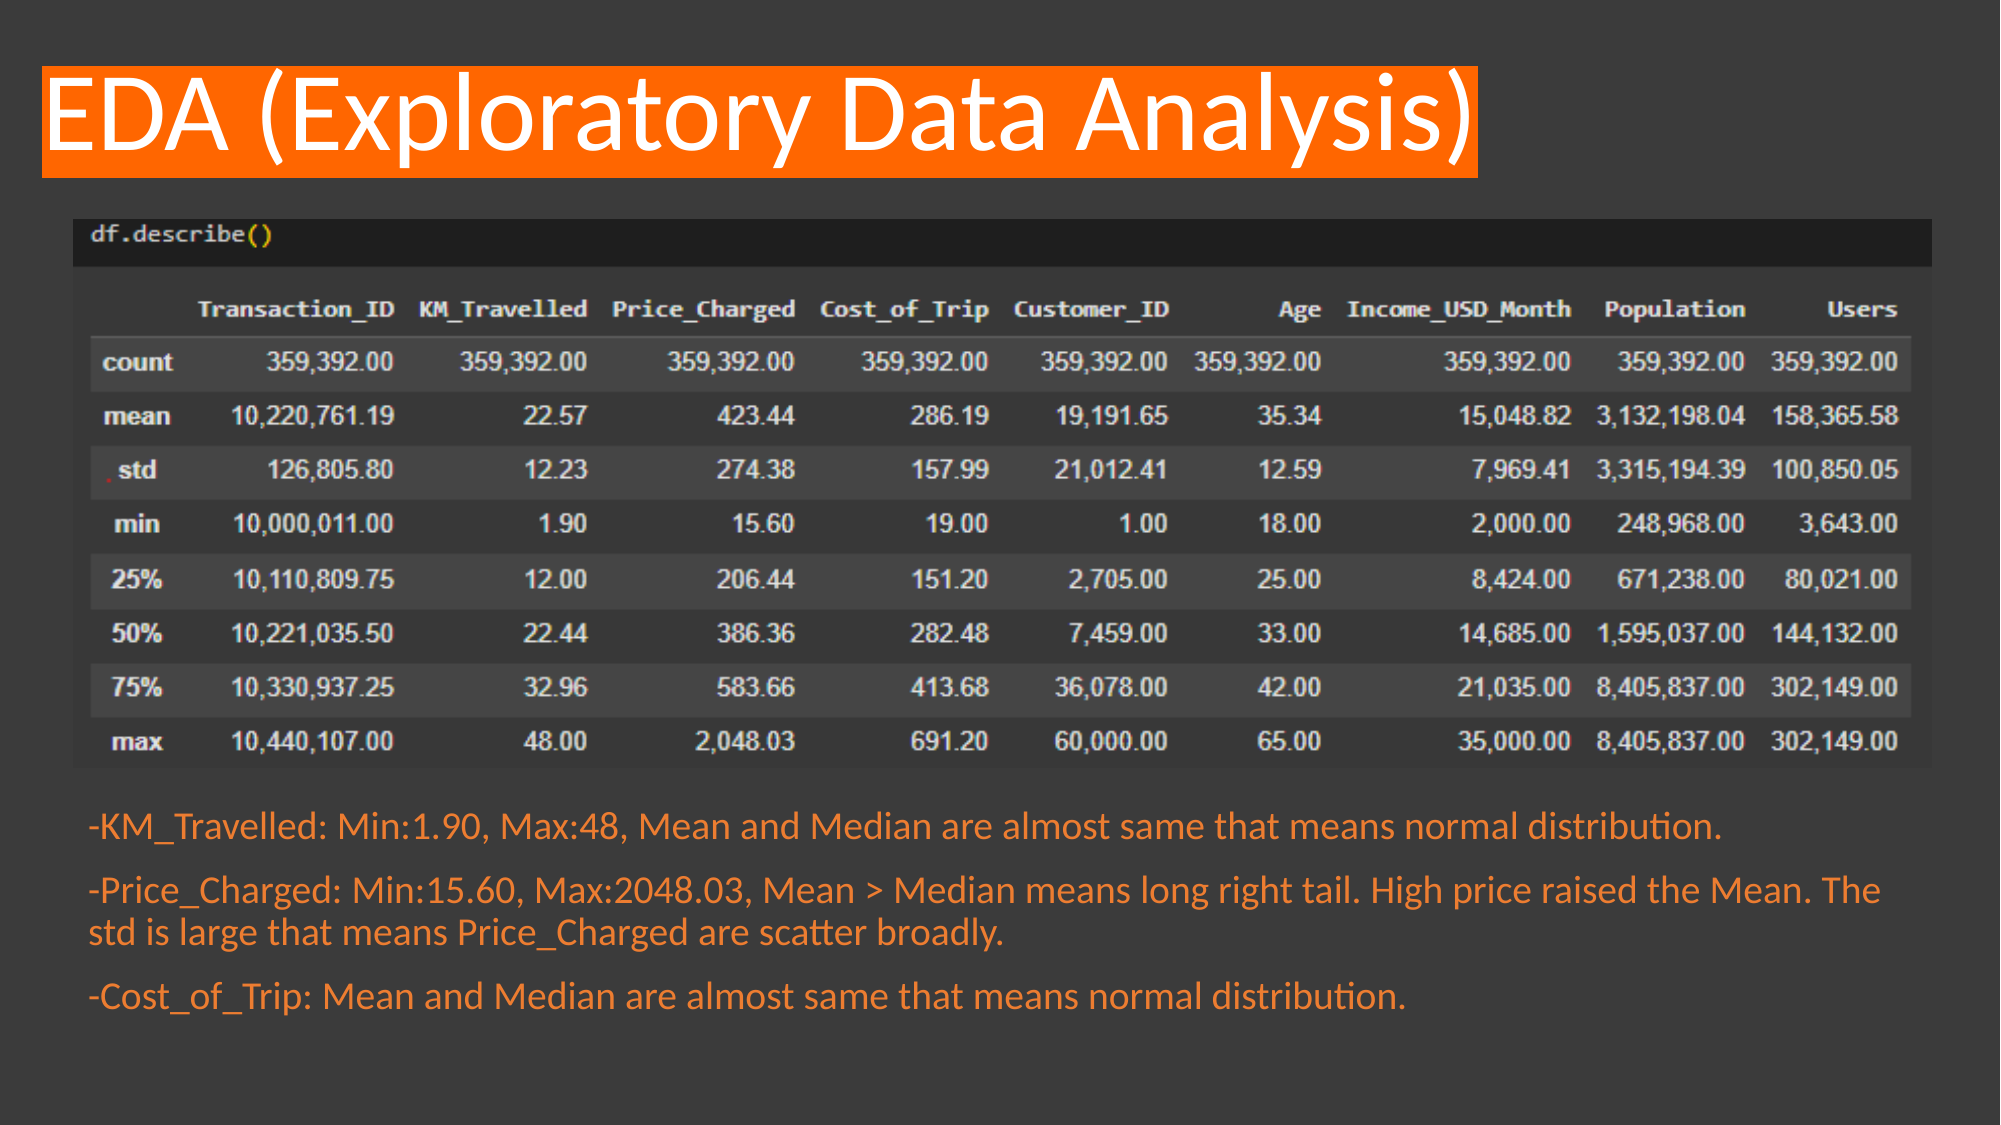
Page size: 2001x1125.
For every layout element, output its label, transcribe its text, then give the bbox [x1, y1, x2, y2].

picture [72, 218, 1932, 768]
title EDA (Exploratory Data Analysis) [27, 25, 1528, 183]
subtitle -KM_Travelled: Min:1.90, Max:48, Mean and Median are almost same that means normal distribution. -Price_Charged: Min:15.60, Max:2048.03, Mean > Median means long right tail. High price raised the Mean. The std is large that means Price_Charged are scatter broadly. -Cost_of_Trip: Mean and Median are almost same that means normal distribution. [73, 798, 1946, 1061]
